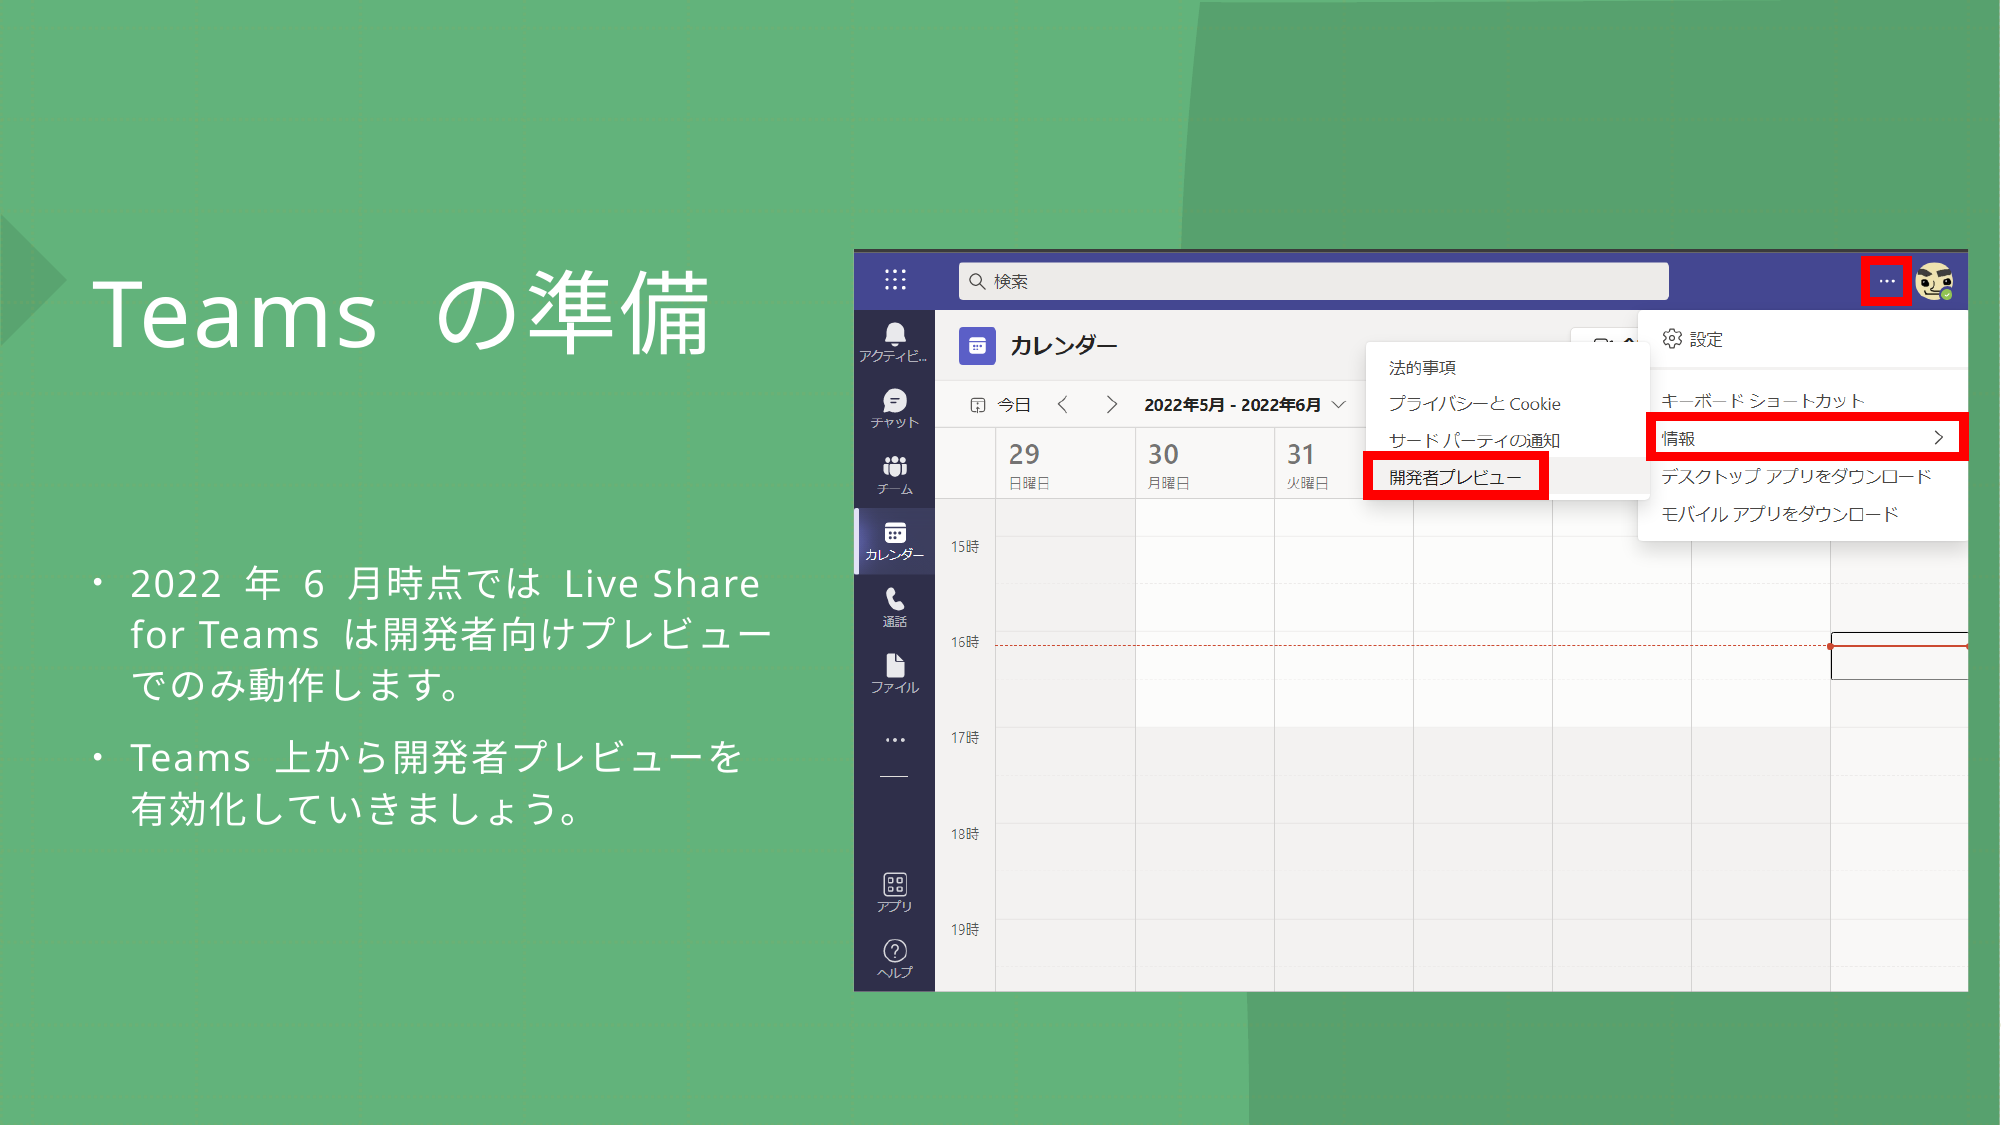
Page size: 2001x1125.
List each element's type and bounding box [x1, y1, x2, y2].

text_box [0, 0, 2000, 1125]
text_box [853, 249, 1969, 992]
